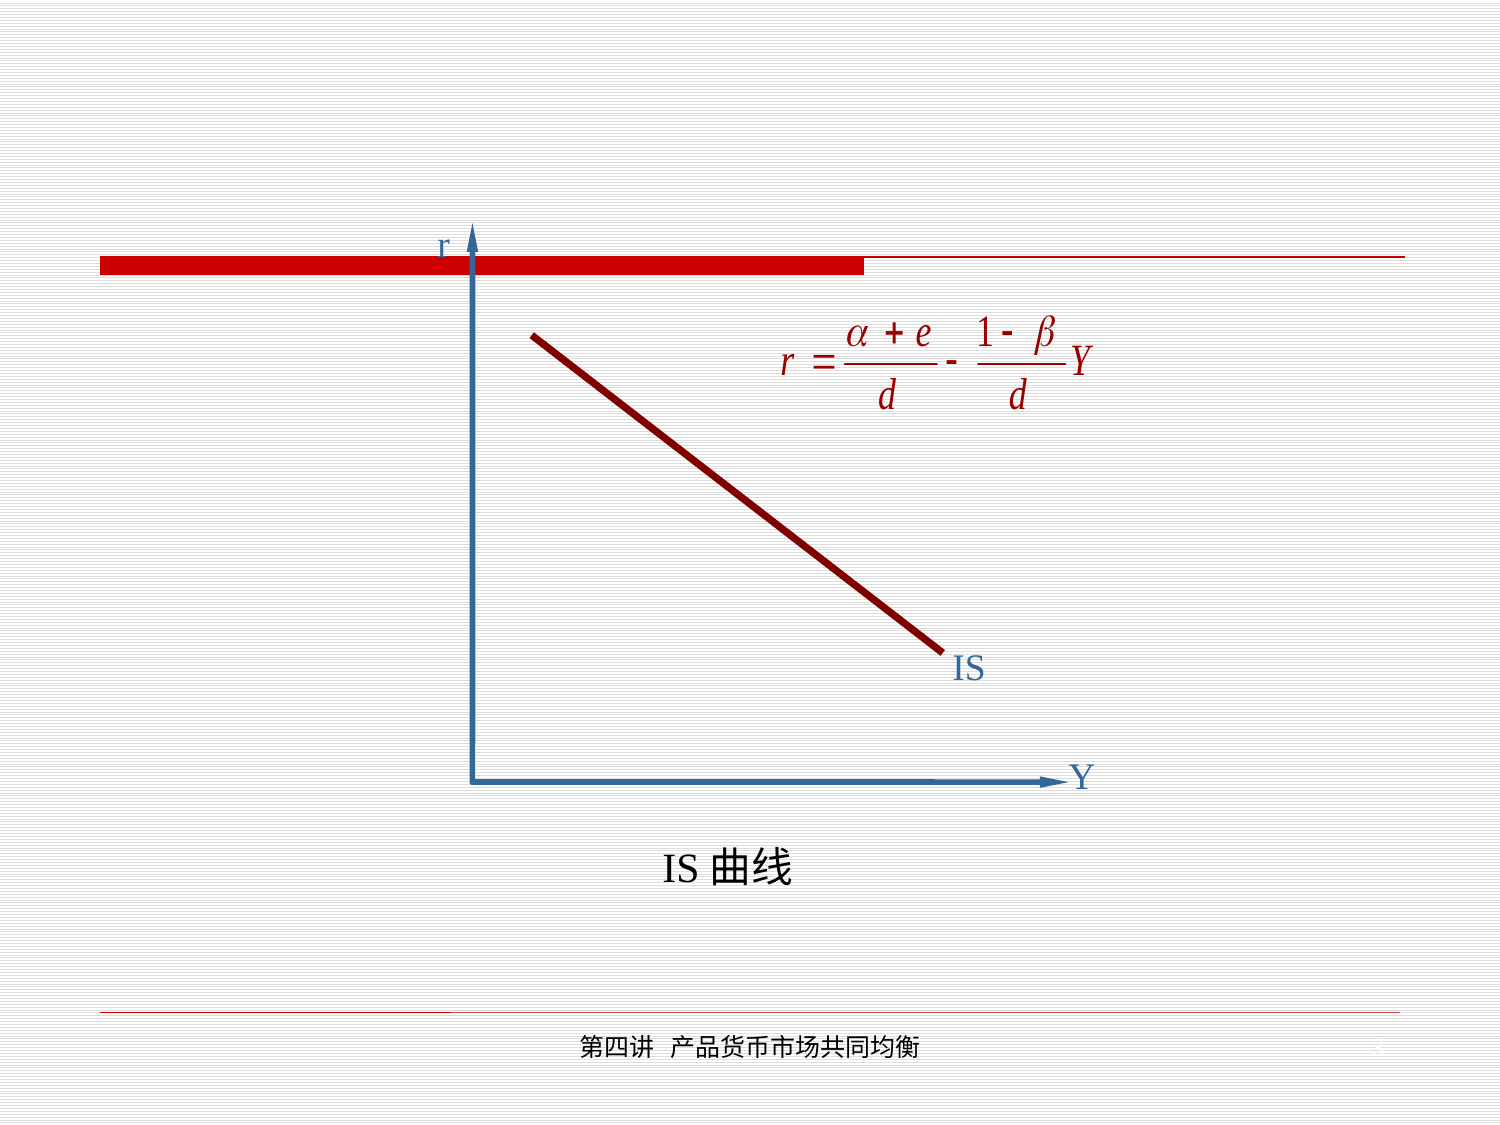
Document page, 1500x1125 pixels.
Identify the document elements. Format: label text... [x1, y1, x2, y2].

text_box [434, 219, 1117, 823]
slide_number 3 [1074, 1024, 1401, 1103]
footer 第四讲 产品货币市场共同均衡 [512, 1024, 988, 1103]
text_box IS曲线 [482, 834, 979, 897]
